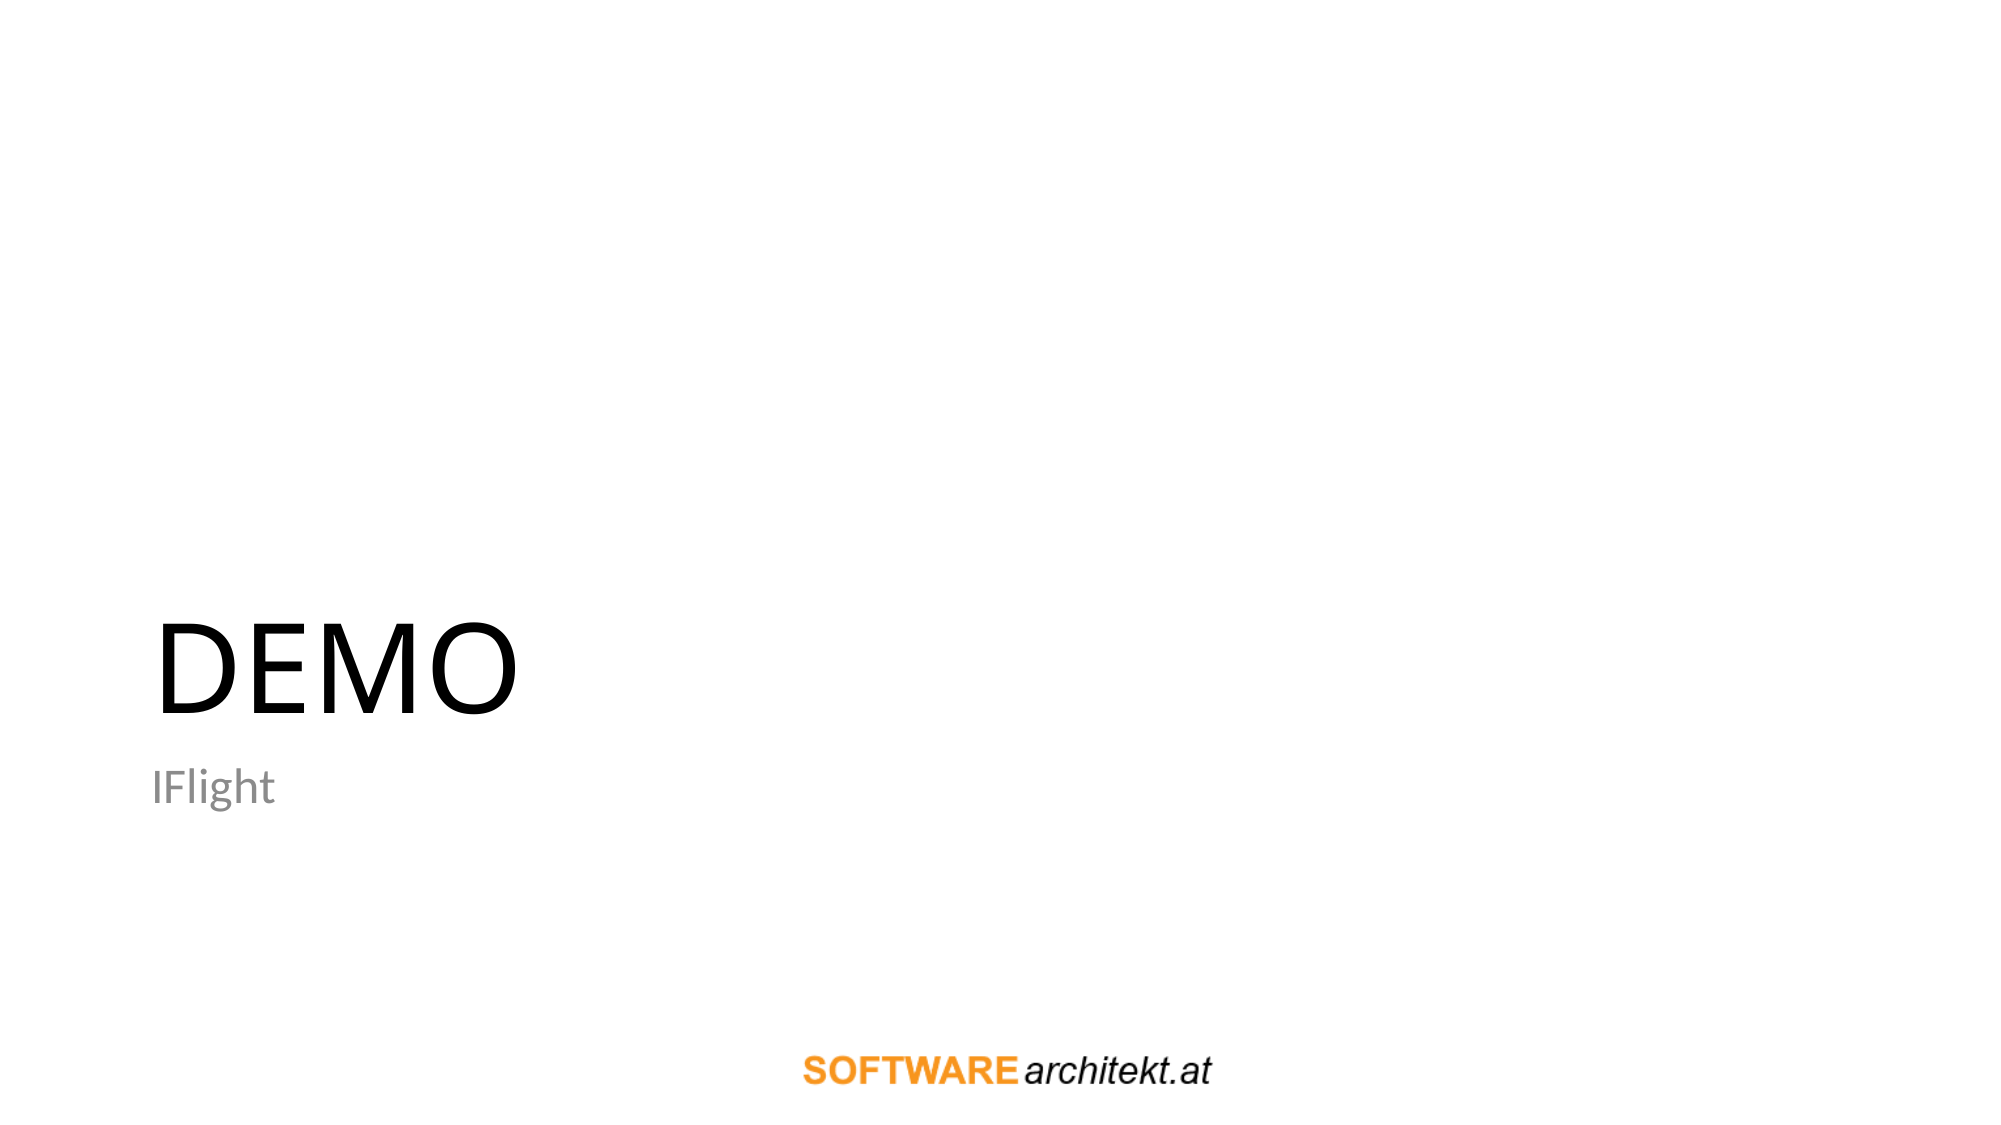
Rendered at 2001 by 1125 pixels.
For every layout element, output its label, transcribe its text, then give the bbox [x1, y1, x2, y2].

list IFlight [136, 752, 1862, 999]
title DEMO [136, 280, 1862, 749]
picture [792, 1042, 1251, 1096]
